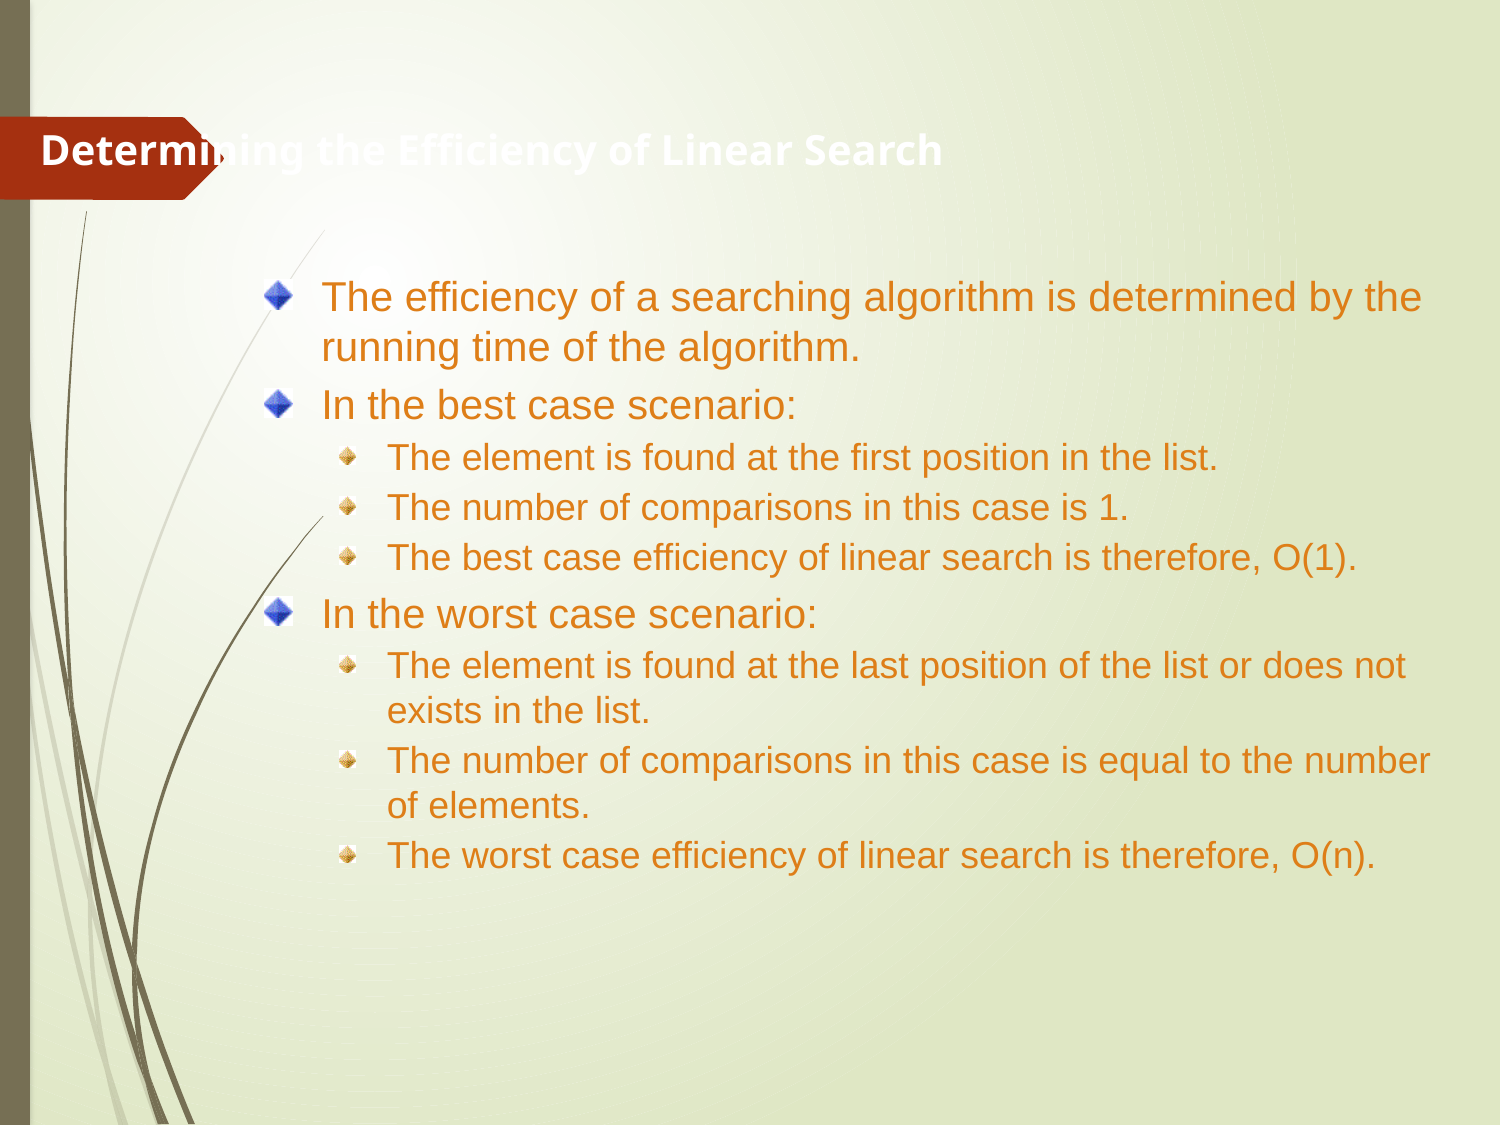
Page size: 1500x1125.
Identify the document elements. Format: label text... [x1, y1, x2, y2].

picture [339, 496, 356, 515]
picture [264, 279, 293, 310]
text_box Determining the Efficiency of Linear Search [25, 116, 1151, 182]
picture [264, 596, 293, 626]
picture [339, 655, 356, 673]
picture [339, 750, 356, 768]
text_box The efficiency of a searching algorithm is determined by the running time of the algorithm. In the best case scenario: The element is found at the first position in the list. The number of comparisons in this case is 1. The best case efficiency of linear search is therefore, O(1). In the worst case scenario: The element is found at the last position of the list or does not exists in the list. The number of comparisons in this case is equal to the number of elements. The worst case efficiency of linear search is therefore, O(n). [250, 262, 1451, 975]
picture [339, 546, 356, 565]
picture [339, 845, 356, 863]
picture [264, 388, 293, 418]
picture [339, 446, 356, 465]
